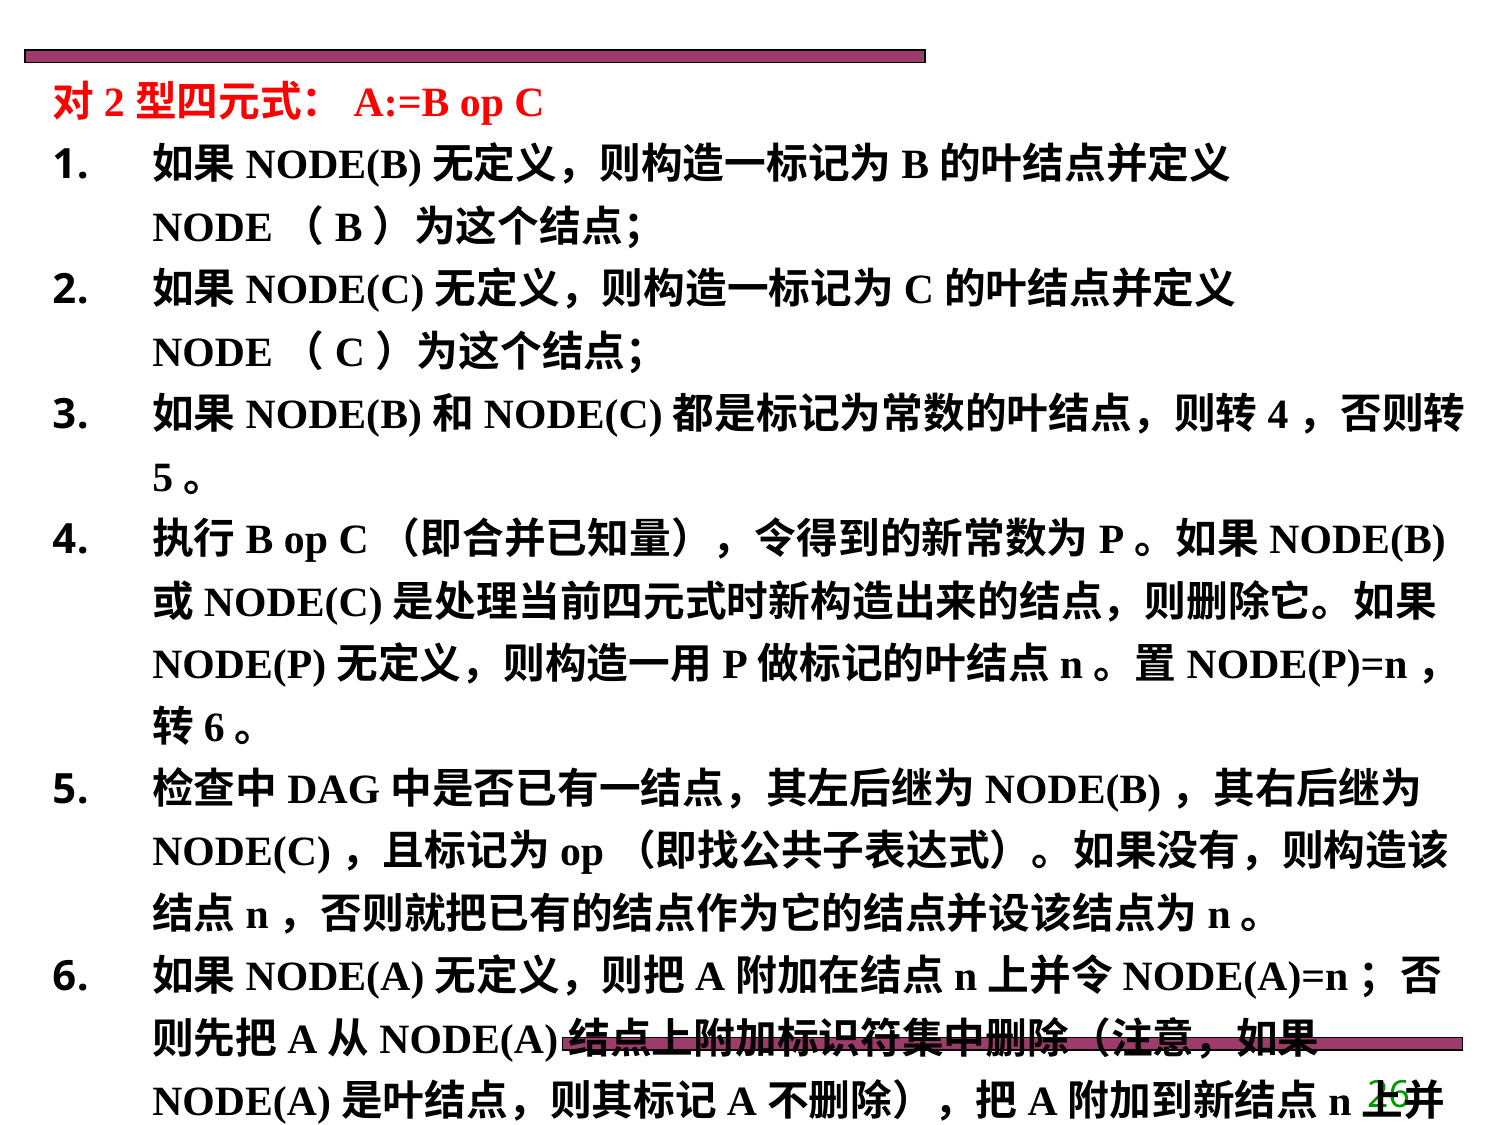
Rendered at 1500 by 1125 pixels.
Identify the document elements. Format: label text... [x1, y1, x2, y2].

text_box 对2型四元式：A:=B op C 如果NODE(B)无定义，则构造一标记为B的叶结点并定义NODE（B）为这个结点； 如果NODE(C)无定义，则构造一标记为C的叶结点并定义NODE（C）为这个结点； 如果NODE(B)和NODE(C)都是标记为常数的叶结点，则转4，否则转5。 执行B op C（即合并已知量），令得到的新常数为P。如果NODE(B)或NODE(C)是处理当前四元式时新构造出来的结点，则删除它。如果NODE(P)无定义，则构造一用P做标记的叶结点n。置NODE(P)=n，转6。 检查中DAG中是否已有一结点，其左后继为NODE(B)，其右后继为NODE(C)，且标记为op（即找公共子表达式）。如果没有，则构造该结点n，否则就把已有的结点作为它的结点并设该结点为n。 如果NODE(A)无定义，则把A附加在结点n上并令NODE(A)=n；否则先把A从NODE(A)结点上附加标识符集中删除（注意，如果NODE(A)是叶结点，则其标记A不删除），把A附加到新结点n上并令NODE(A)=n。 [37, 54, 1483, 1125]
